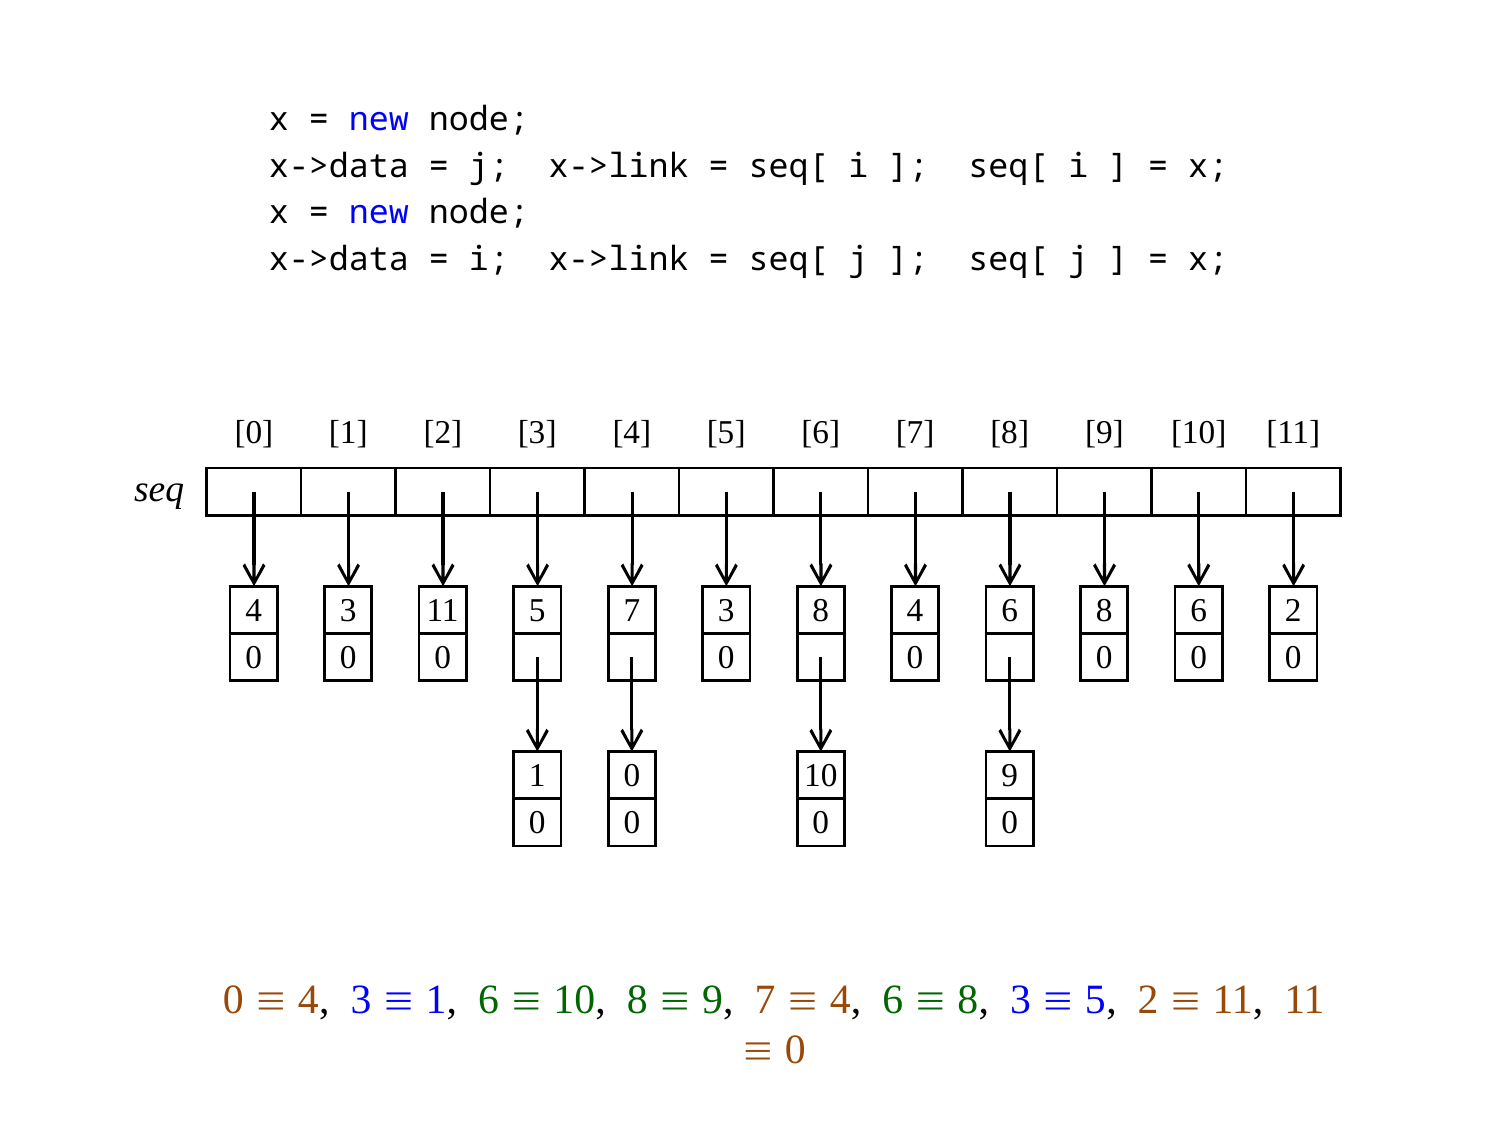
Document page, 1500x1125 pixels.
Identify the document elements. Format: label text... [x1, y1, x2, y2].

table_header [8] [963, 397, 1057, 467]
table_cell 0 [1271, 635, 1316, 679]
table_cell 0 [987, 800, 1032, 845]
table_cell [515, 635, 560, 679]
table_header 3 [326, 588, 370, 632]
table_cell [302, 469, 394, 514]
table_cell [397, 469, 489, 514]
table_header [11] [1246, 397, 1340, 467]
table_header 11 [420, 588, 465, 632]
table_cell [869, 469, 961, 514]
table_header [9] [1057, 397, 1152, 467]
table_cell 0 [799, 800, 843, 845]
table_header [0] [207, 397, 301, 467]
text_box seq [111, 467, 207, 516]
table_header 5 [515, 588, 560, 632]
table_header [3] [490, 397, 585, 467]
table_cell [775, 469, 867, 514]
table_header 8 [1082, 588, 1126, 632]
table_header 3 [704, 588, 749, 632]
table_header 6 [987, 588, 1032, 632]
table_header 6 [1176, 588, 1221, 632]
table_header [6] [774, 397, 868, 467]
table_header 0 [610, 753, 654, 797]
table_cell [799, 635, 843, 679]
table_cell 0 [1176, 635, 1221, 679]
table_header 1 [515, 753, 560, 797]
table_header [1] [301, 397, 396, 467]
table_header 4 [231, 588, 276, 632]
table_cell 0 [610, 800, 654, 845]
table_header [4] [585, 397, 679, 467]
table_cell [586, 469, 678, 514]
table_header 7 [610, 588, 654, 632]
table_cell [610, 635, 654, 679]
table_cell [964, 469, 1056, 514]
table_header [10] [1152, 397, 1246, 467]
table_cell [680, 469, 772, 514]
table_header 4 [893, 588, 937, 632]
table_header 10 [799, 753, 843, 797]
table_cell 0 [420, 635, 465, 679]
table_cell 0 [231, 635, 276, 679]
table_cell 0 [326, 635, 370, 679]
table_cell 0 [893, 635, 937, 679]
table_header 8 [799, 588, 843, 632]
table_cell [1247, 469, 1339, 514]
table_cell 0 [515, 800, 560, 845]
table_cell [1153, 469, 1245, 514]
table_header 2 [1271, 588, 1316, 632]
table_cell [491, 469, 583, 514]
table_header 9 [987, 753, 1032, 797]
table_cell [208, 469, 300, 514]
table_header [2] [396, 397, 490, 467]
table_header [7] [868, 397, 963, 467]
table_header [5] [679, 397, 774, 467]
list 0  4, 3  1, 6  10, 8  9, 7  4, 6  8, 3  5, 2  11, 11  0 [206, 963, 1341, 1036]
table_cell 0 [704, 635, 749, 679]
list x = new node; x->data = j; x->link = seq[ i ]; seq[ i ] = x; x = new node; x->data = i; x->link = seq[ j ]; seq[ j ] = x; [253, 89, 1247, 303]
table_cell [987, 635, 1032, 679]
table_cell [1058, 469, 1150, 514]
table_cell 0 [1082, 635, 1126, 679]
